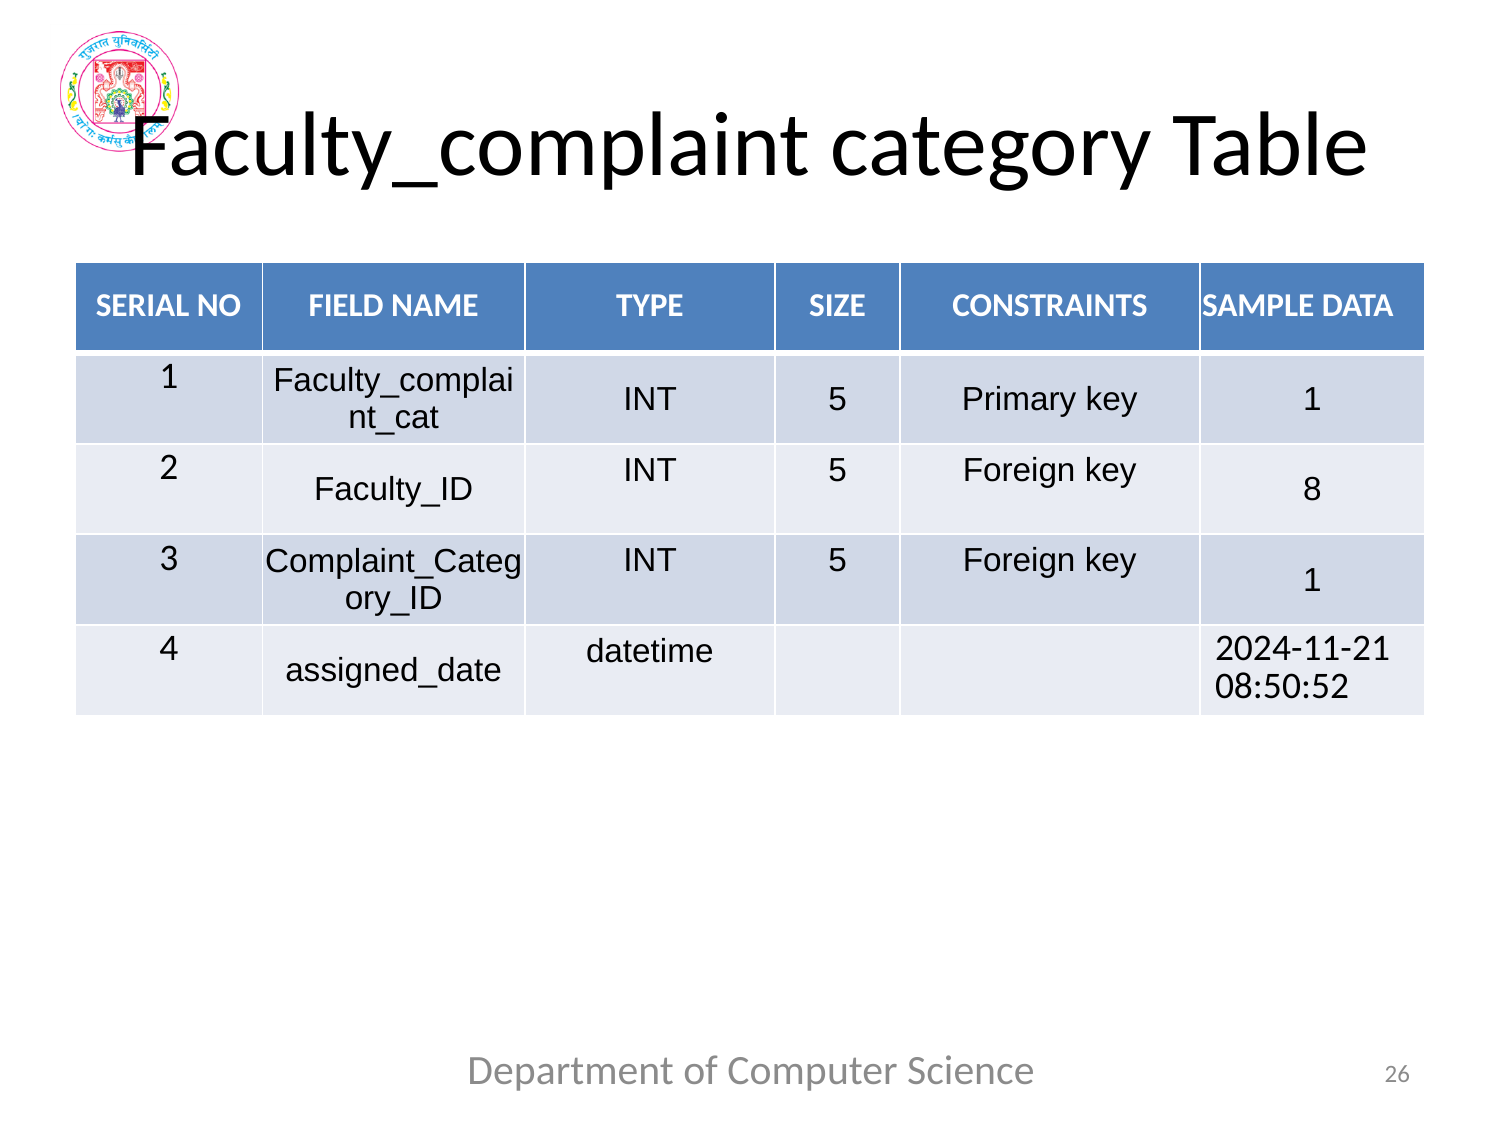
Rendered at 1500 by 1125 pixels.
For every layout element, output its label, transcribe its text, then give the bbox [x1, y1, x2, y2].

table_cell Foreign key [901, 535, 1199, 624]
table_cell 5 [776, 356, 899, 443]
table_cell INT [526, 535, 774, 624]
table_header FIELD NAME [263, 263, 524, 350]
picture [50, 24, 188, 157]
table_cell assigned_date [263, 626, 524, 715]
table_cell INT [526, 445, 774, 533]
table_cell 3 [76, 535, 262, 624]
table_cell 8 [1201, 445, 1424, 533]
table_cell Primary key [901, 356, 1199, 443]
table_header SIZE [776, 263, 899, 350]
table_cell Complaint_Category_ID [263, 535, 524, 624]
table_cell [901, 626, 1199, 715]
slide_number 26 [1074, 1042, 1425, 1103]
table_header SAMPLE DATA [1201, 263, 1424, 350]
table_cell 1 [1201, 535, 1424, 624]
table_cell datetime [526, 626, 774, 715]
table_cell 1 [76, 356, 262, 443]
table_cell Faculty_complaint_cat [263, 356, 524, 443]
table_cell 1 [1201, 356, 1424, 443]
footer Department of Computer Science [425, 1037, 1088, 1098]
table_cell 2 [76, 445, 262, 533]
table_cell 5 [776, 445, 899, 533]
title Faculty_complaint category Table [75, 45, 1425, 233]
table_header TYPE [526, 263, 774, 350]
table_header SERIAL NO [76, 263, 262, 350]
table_cell Faculty_ID [263, 445, 524, 533]
table_cell 2024-11-21 08:50:52 [1201, 626, 1424, 715]
table_cell 5 [776, 535, 899, 624]
table_cell INT [526, 356, 774, 443]
table_header CONSTRAINTS [901, 263, 1199, 350]
table_cell Foreign key [901, 445, 1199, 533]
table_cell [776, 626, 899, 715]
table_cell 4 [76, 626, 262, 715]
